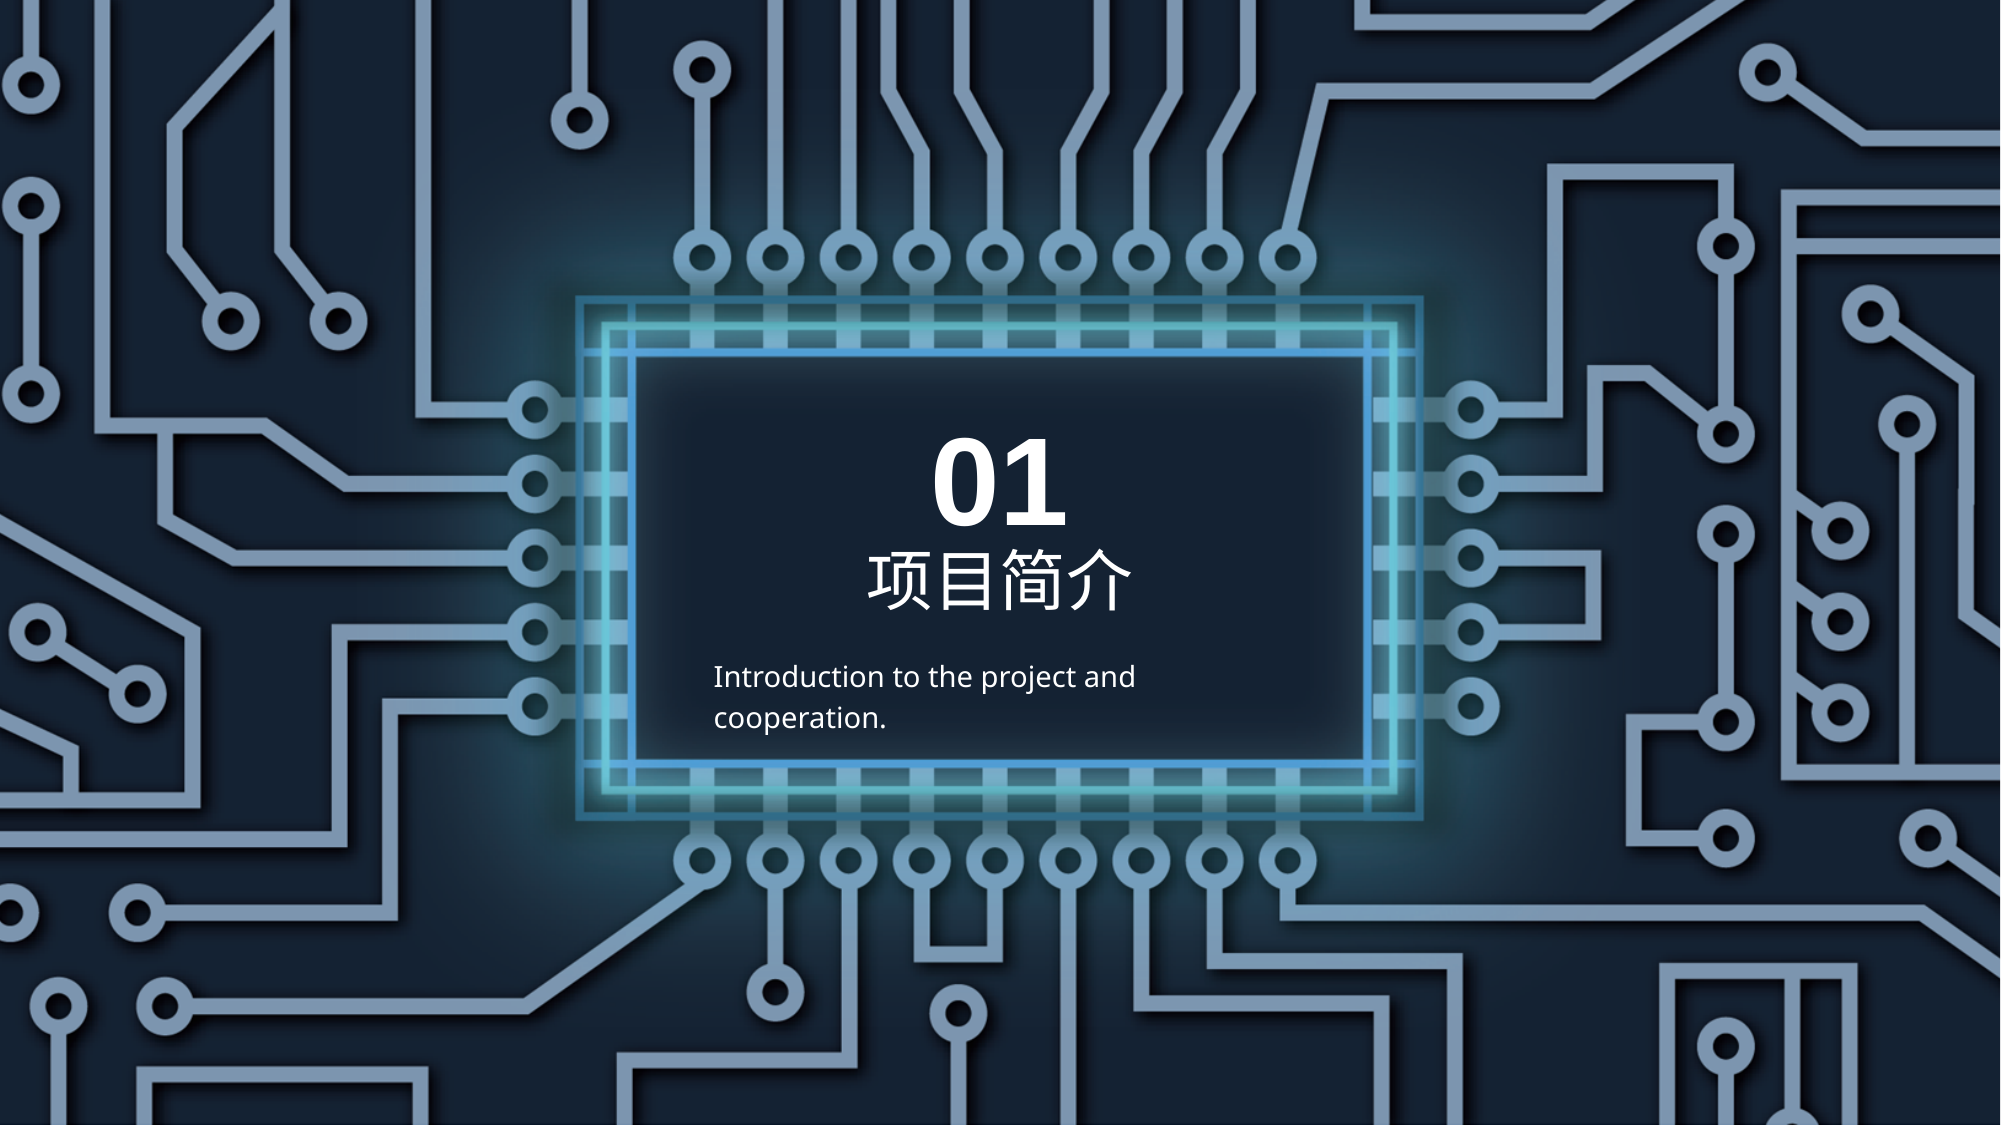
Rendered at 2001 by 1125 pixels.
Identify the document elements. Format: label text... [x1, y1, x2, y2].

text_box 项目简介 [738, 515, 1262, 627]
text_box 01 [826, 347, 1174, 558]
picture [0, 0, 2001, 1125]
text_box Introduction to the project and cooperation. [698, 643, 1301, 743]
